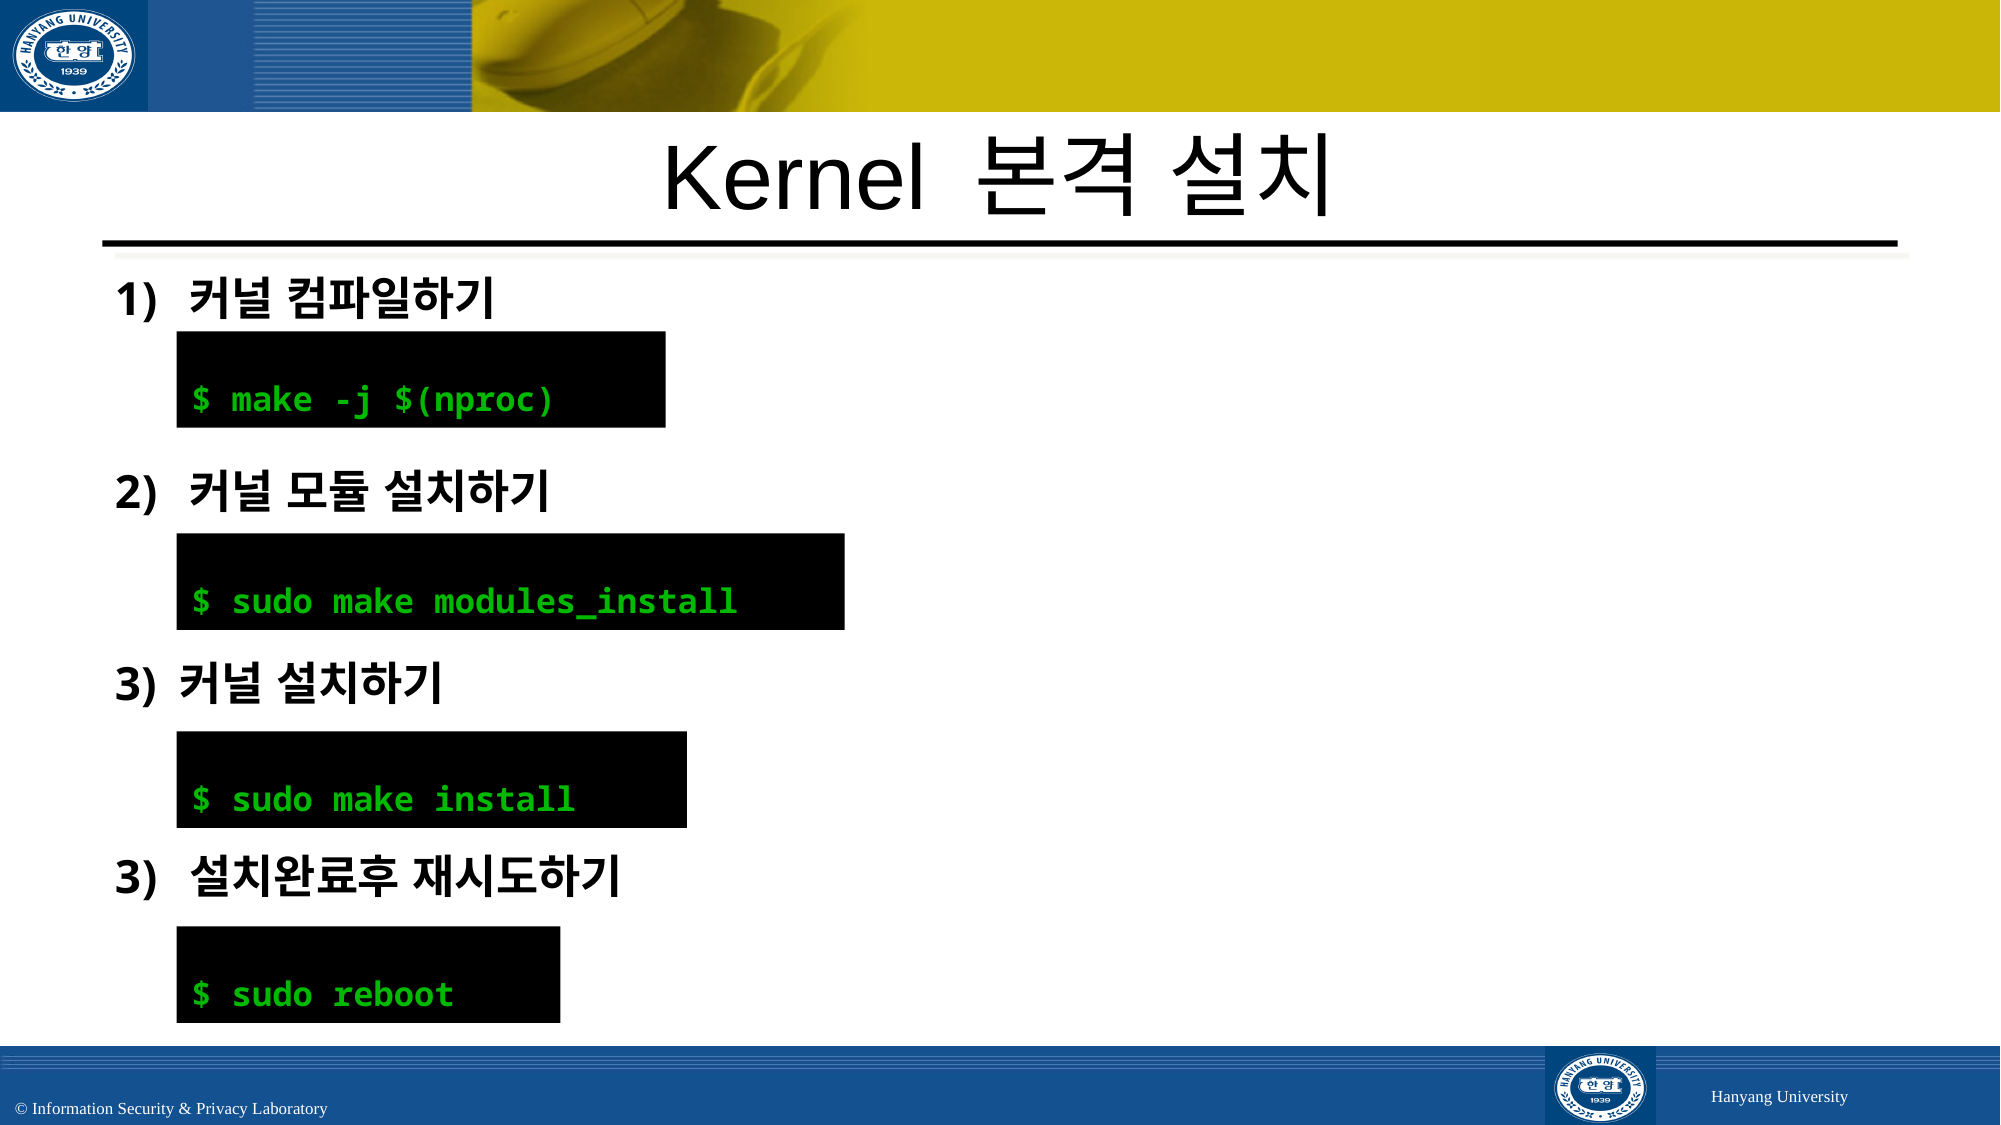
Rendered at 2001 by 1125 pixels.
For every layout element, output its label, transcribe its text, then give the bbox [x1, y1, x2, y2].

text_box $ sudo reboot [174, 924, 563, 1025]
title Kernel 본격 설치 [99, 113, 1901, 233]
picture [0, 0, 2000, 112]
picture [0, 1046, 2000, 1125]
text_box $ sudo make install [174, 729, 689, 830]
text_box $ make -j $(nproc) [174, 329, 668, 430]
list 커널 컴파일하기 커널 모듈 설치하기 3) 커널 설치하기 설치완료후 재시도하기 [99, 262, 1914, 1036]
text_box $ sudo make modules_install [174, 531, 847, 632]
